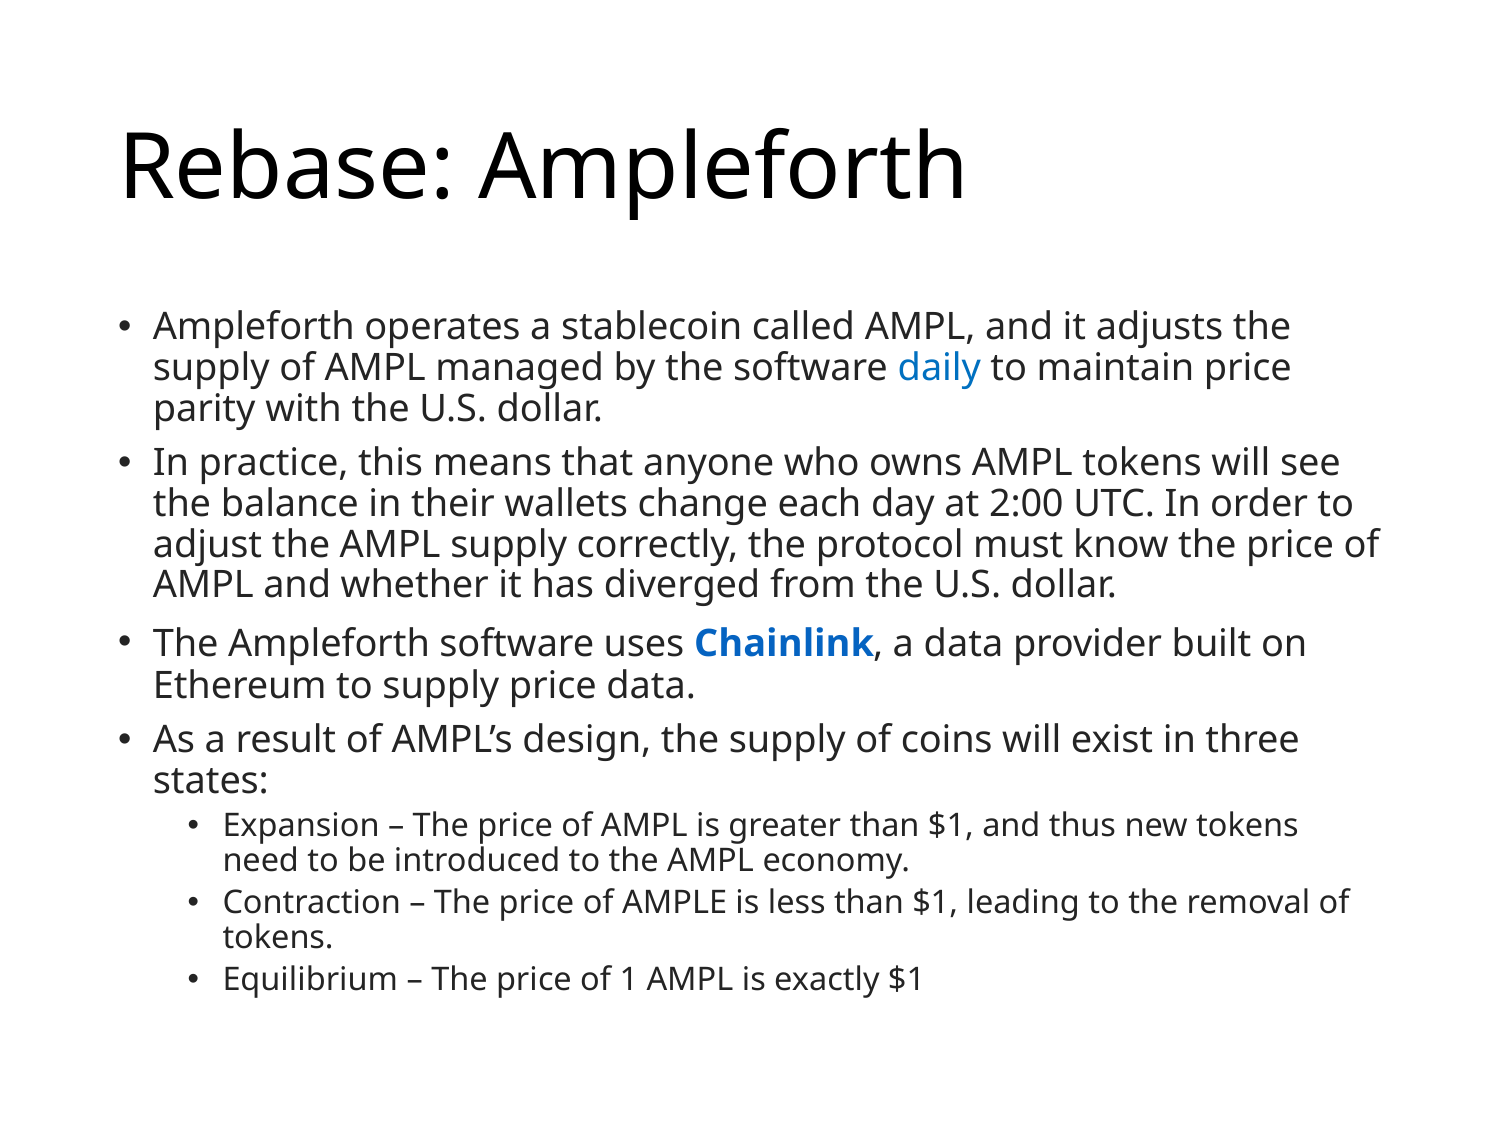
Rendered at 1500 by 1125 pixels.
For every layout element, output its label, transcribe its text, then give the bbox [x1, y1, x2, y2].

list Ampleforth operates a stablecoin called AMPL, and it adjusts the supply of AMPL managed by the software daily to maintain price parity with the U.S. dollar. In practice, this means that anyone who owns AMPL tokens will see the balance in their wallets change each day at 2:00 UTC. In order to adjust the AMPL supply correctly, the protocol must know the price of AMPL and whether it has diverged from the U.S. dollar. The Ampleforth software uses Chainlink, a data provider built on Ethereum to supply price data. As a result of AMPL’s design, the supply of coins will exist in three states: Expansion – The price of AMPL is greater than $1, and thus new tokens need to be introduced to the AMPL economy. Contraction – The price of AMPLE is less than $1, leading to the removal of tokens. Equilibrium – The price of 1 AMPL is exactly $1 [103, 299, 1397, 1014]
title Rebase: Ampleforth [103, 59, 1397, 278]
